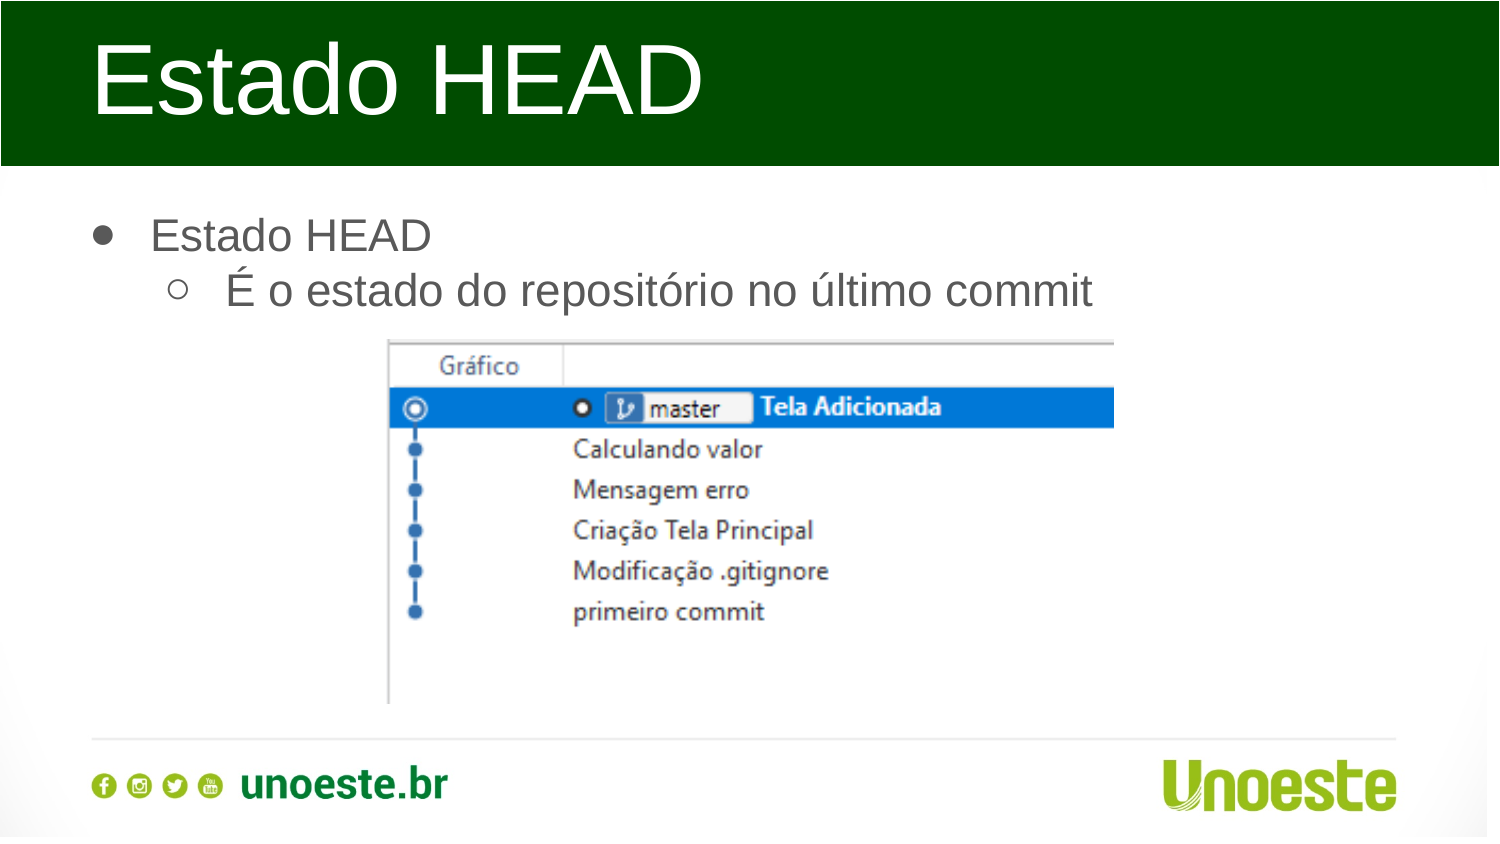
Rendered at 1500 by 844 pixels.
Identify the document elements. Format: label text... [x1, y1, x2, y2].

text_box Estado HEAD [0, 0, 1500, 167]
text_box Estado HEAD É o estado do repositório no último commit [60, 190, 1458, 751]
picture [0, 167, 1487, 837]
